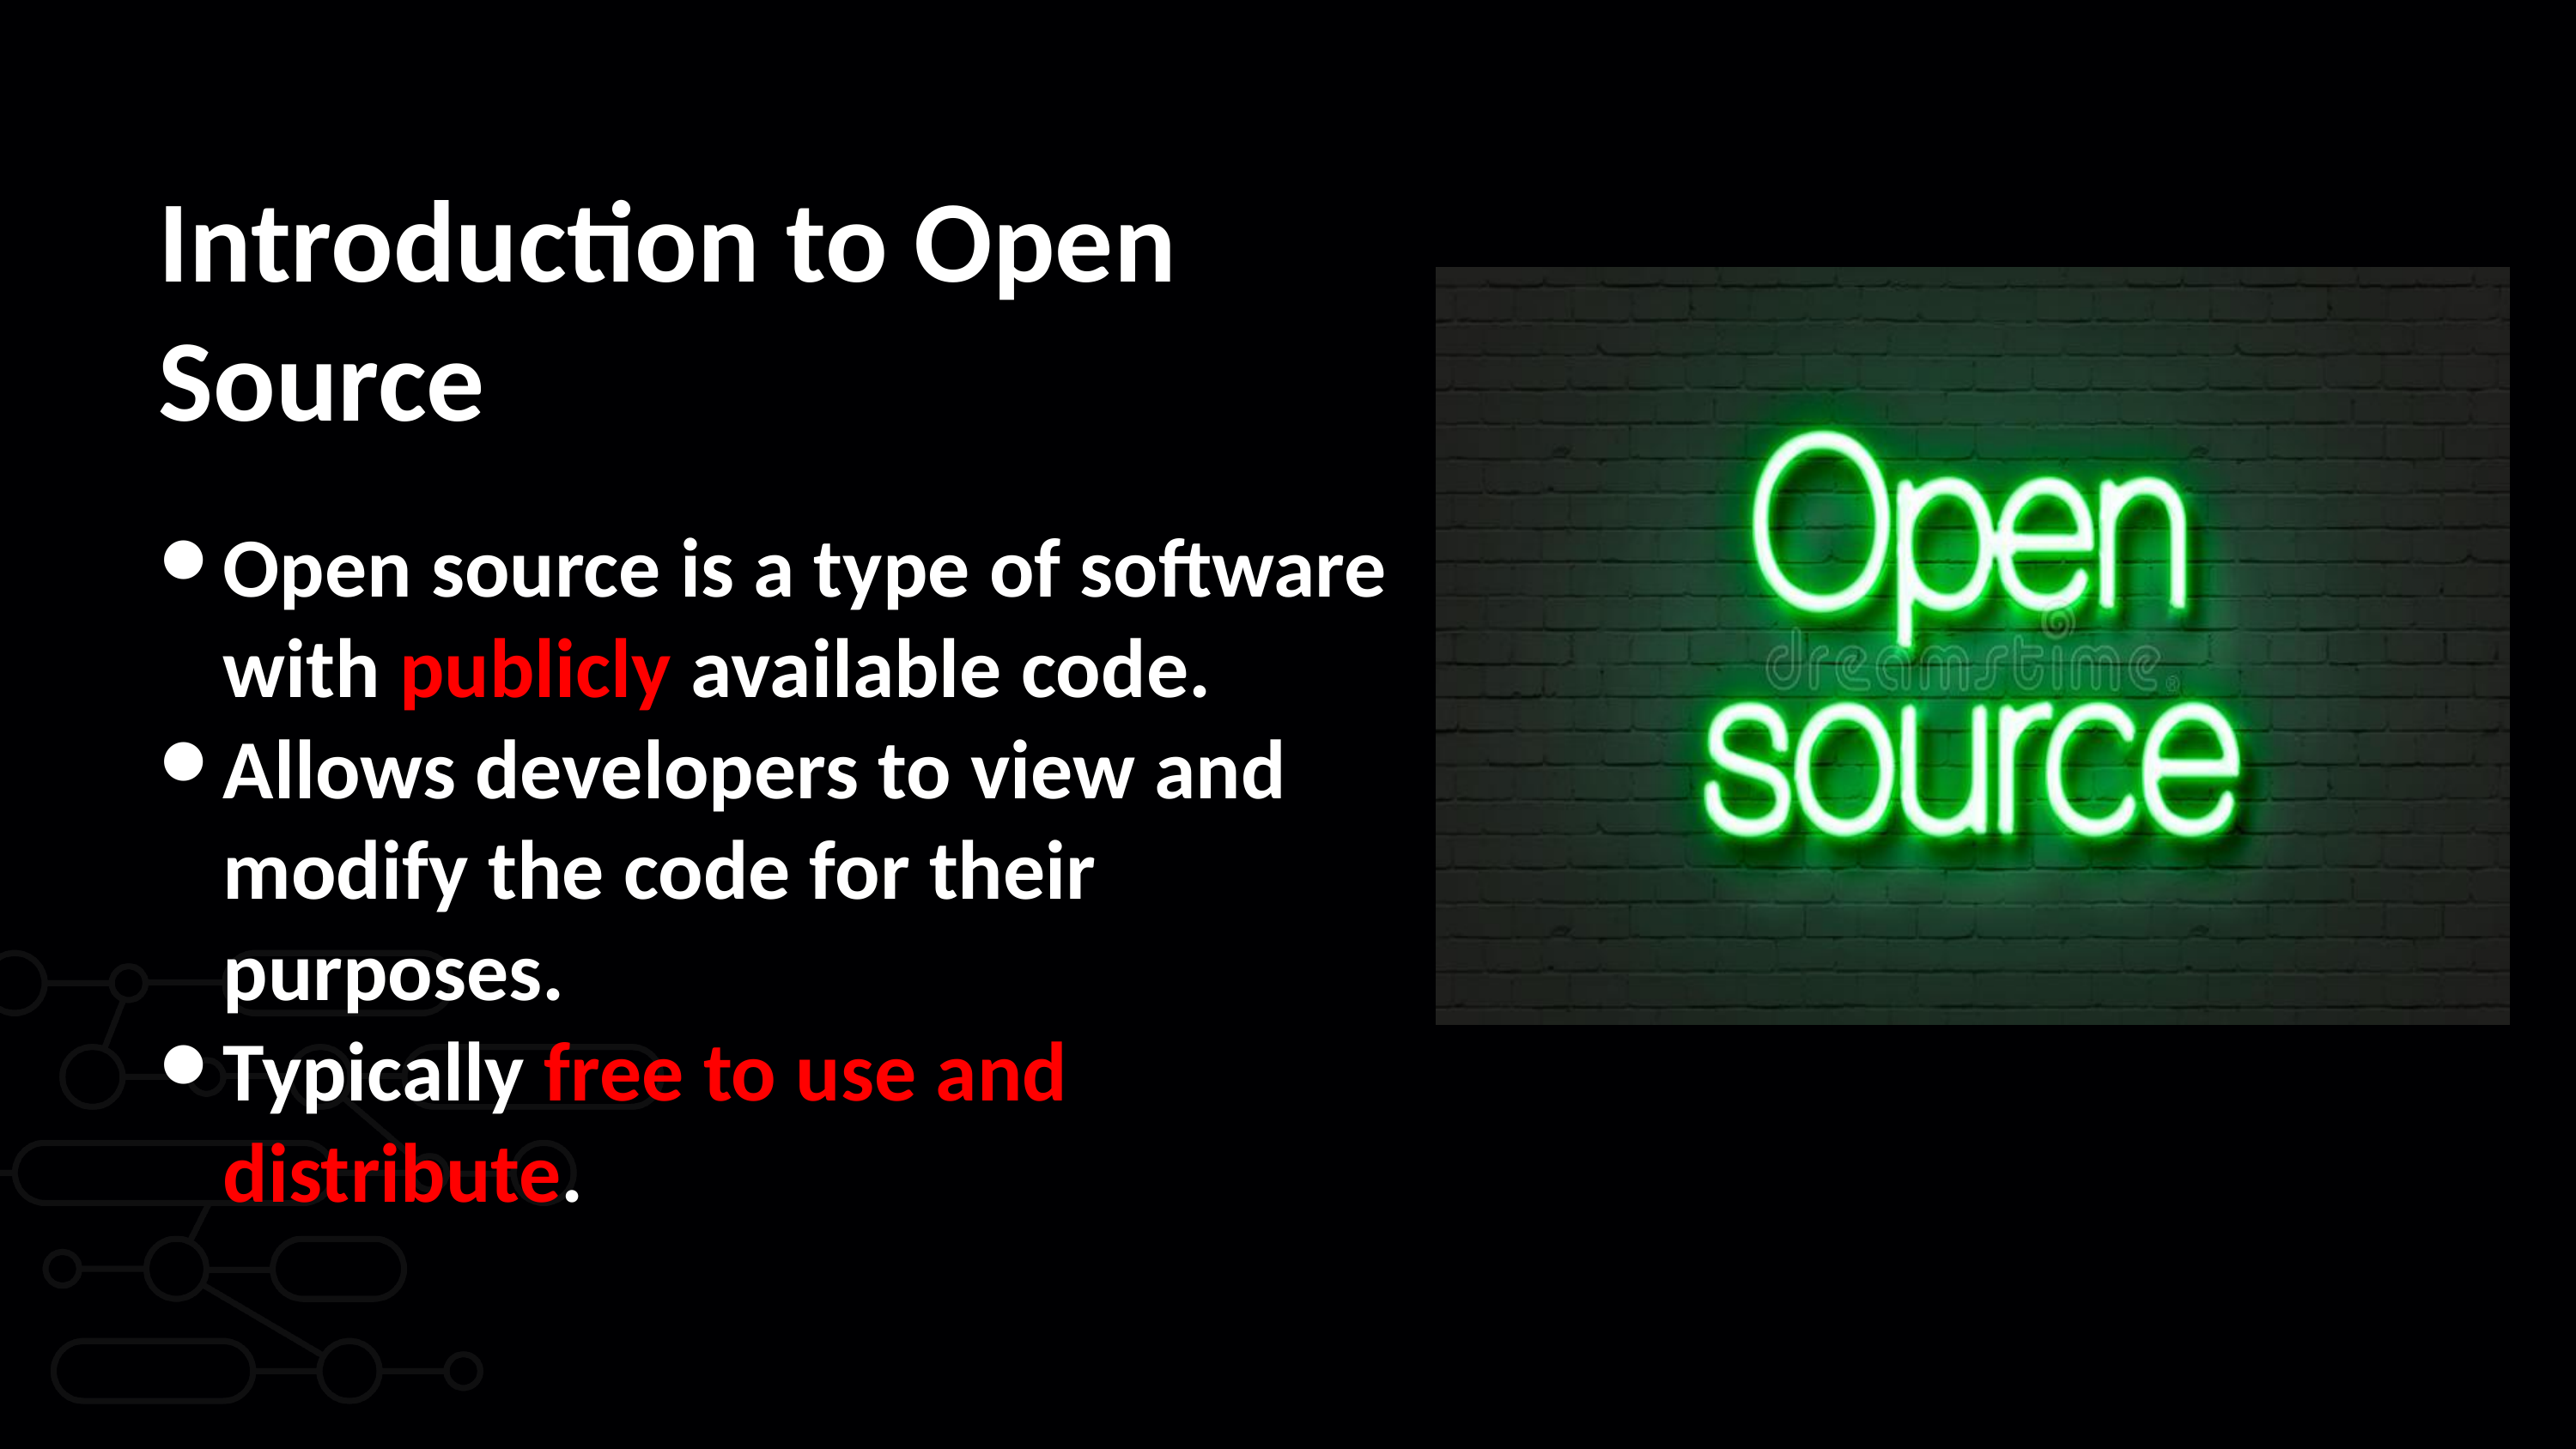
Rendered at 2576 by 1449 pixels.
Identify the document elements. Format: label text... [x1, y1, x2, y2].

text_box Introduction to Open Source Open source is a type of software with publicly available code. Allows developers to view and modify the code for their purposes. Typically free to use and distribute. [145, 159, 1437, 1226]
picture [1436, 266, 2510, 1025]
picture [0, 949, 667, 1404]
